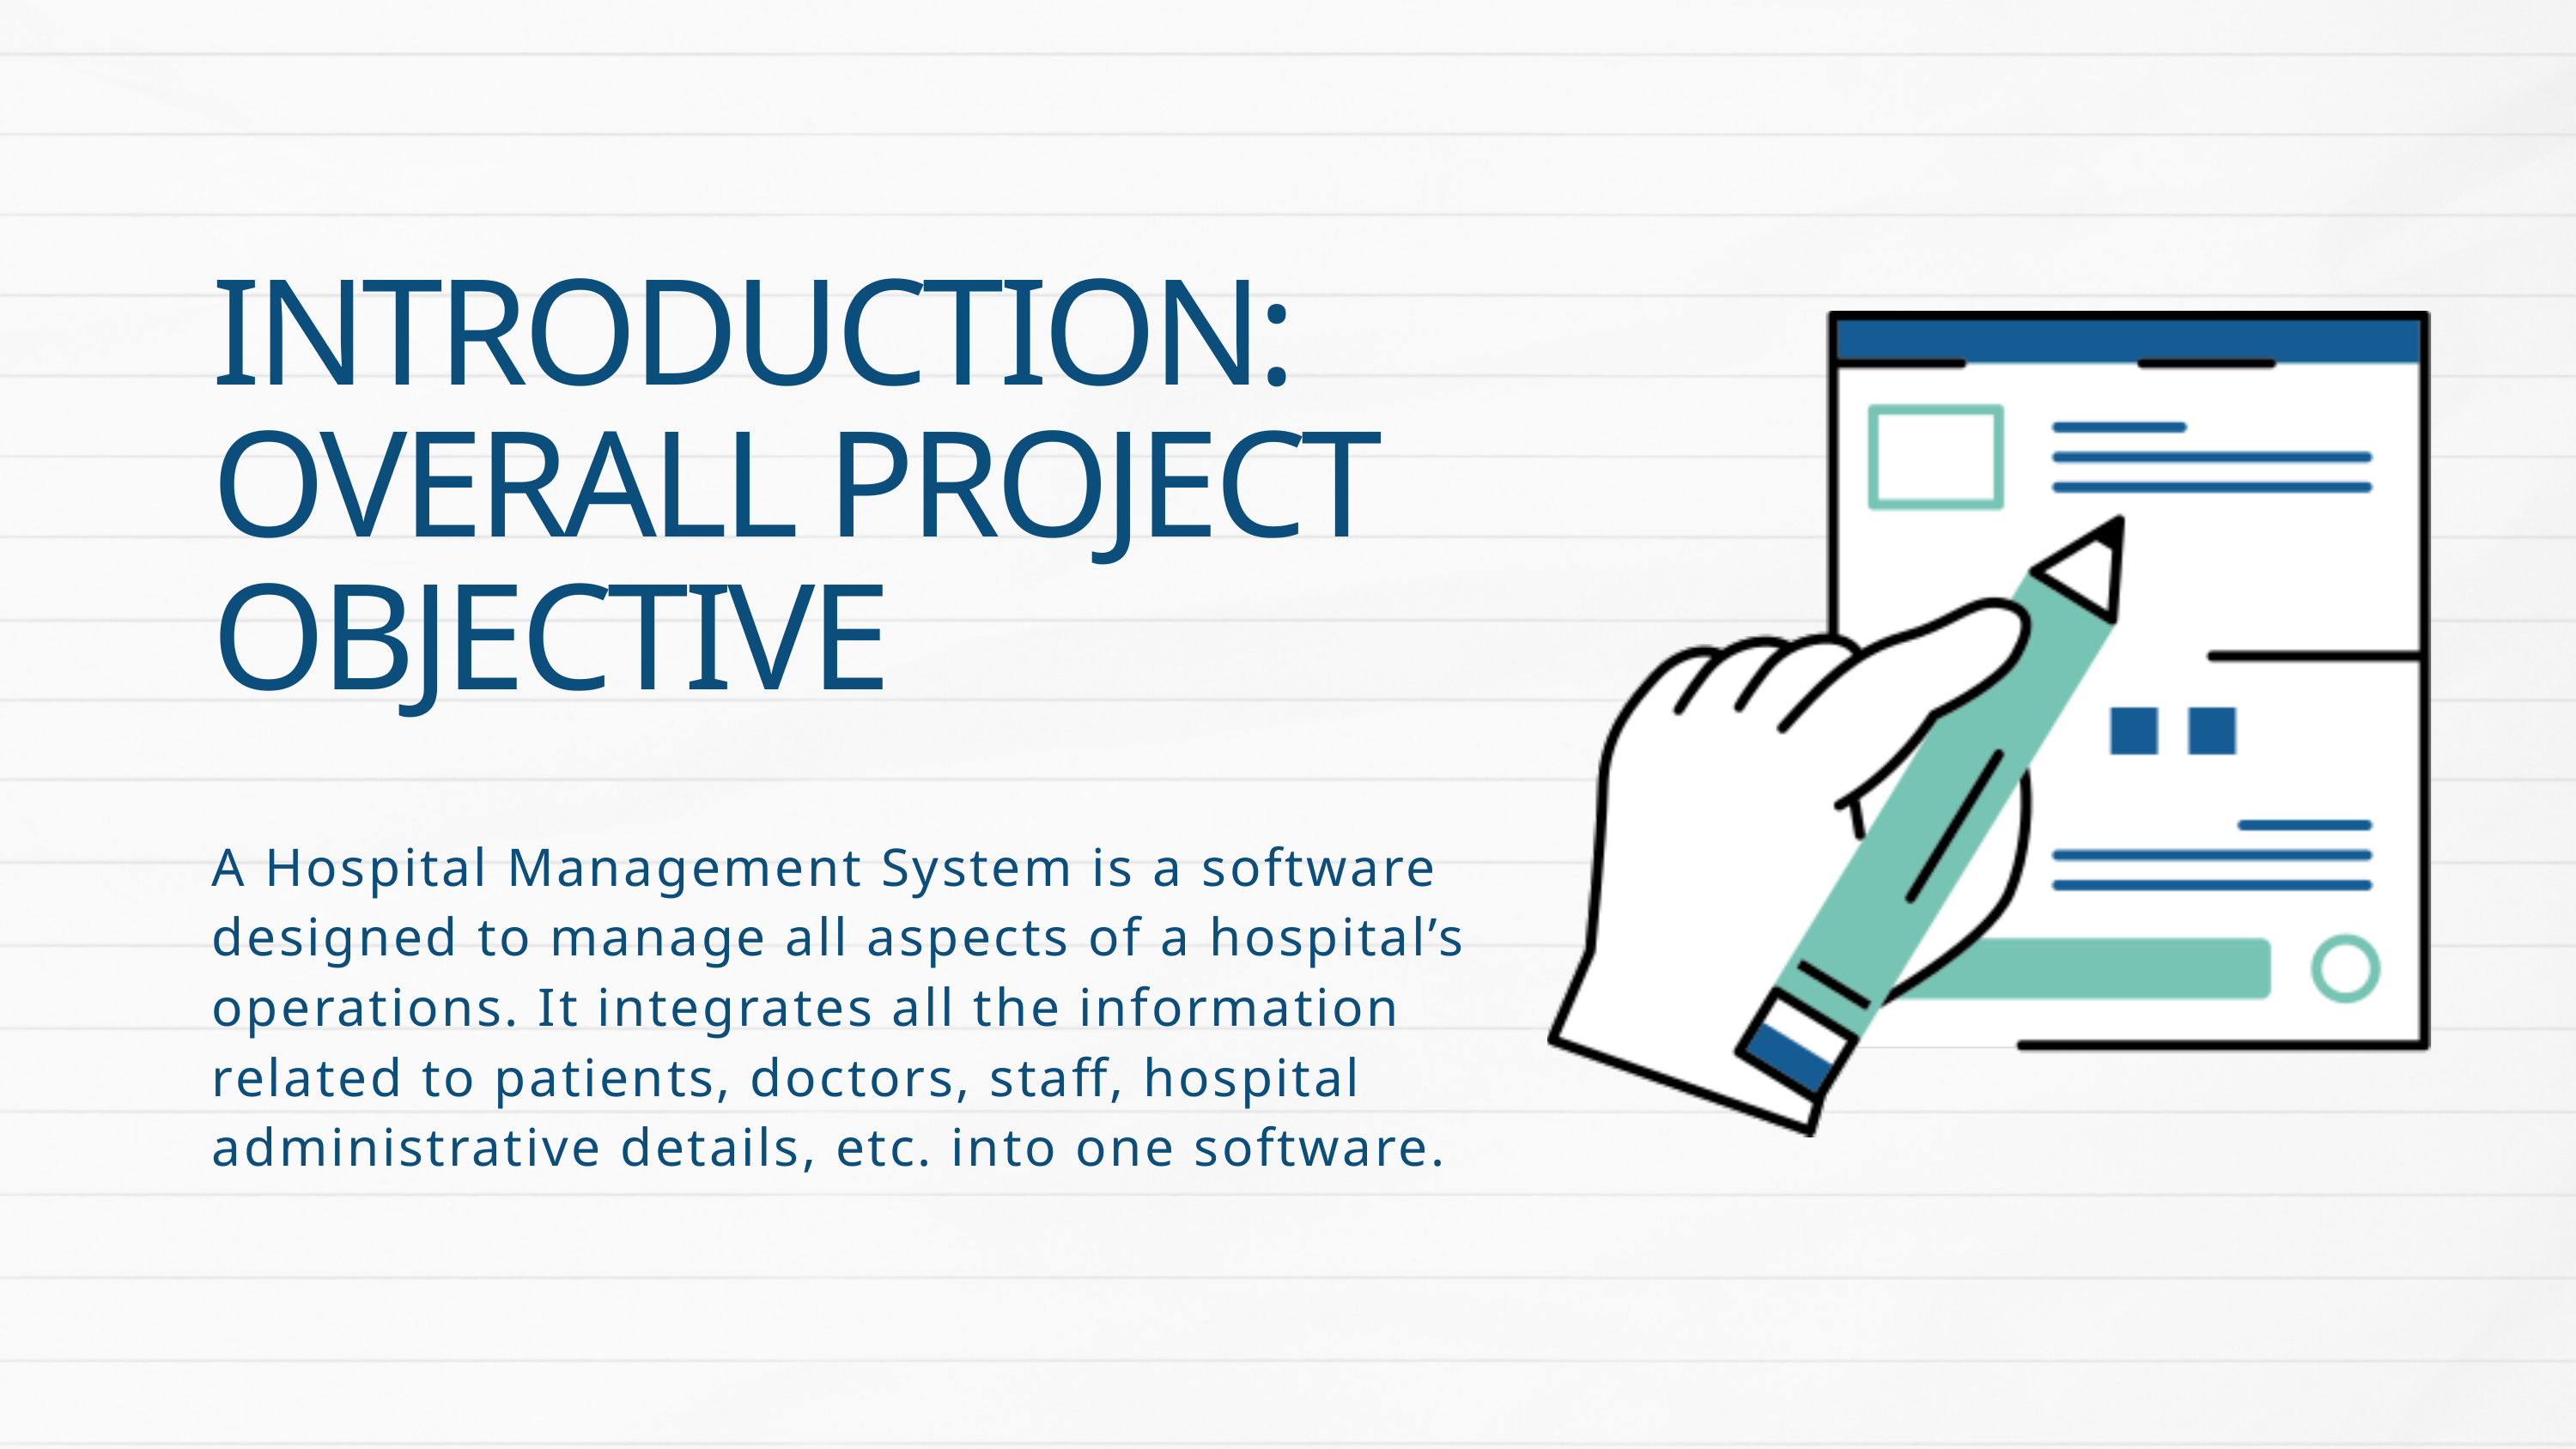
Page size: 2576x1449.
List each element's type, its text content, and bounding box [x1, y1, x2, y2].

text_box A Hospital Management System is a software designed to manage all aspects of a hospital’s operations. It integrates all the information related to patients, doctors, staff, hospital administrative details, etc. into one software. [211, 826, 1520, 1177]
text_box INTRODUCTION: OVERALL PROJECT OBJECTIVE [211, 261, 1520, 719]
text_box [0, 0, 2576, 1449]
text_box [1547, 311, 2432, 1137]
